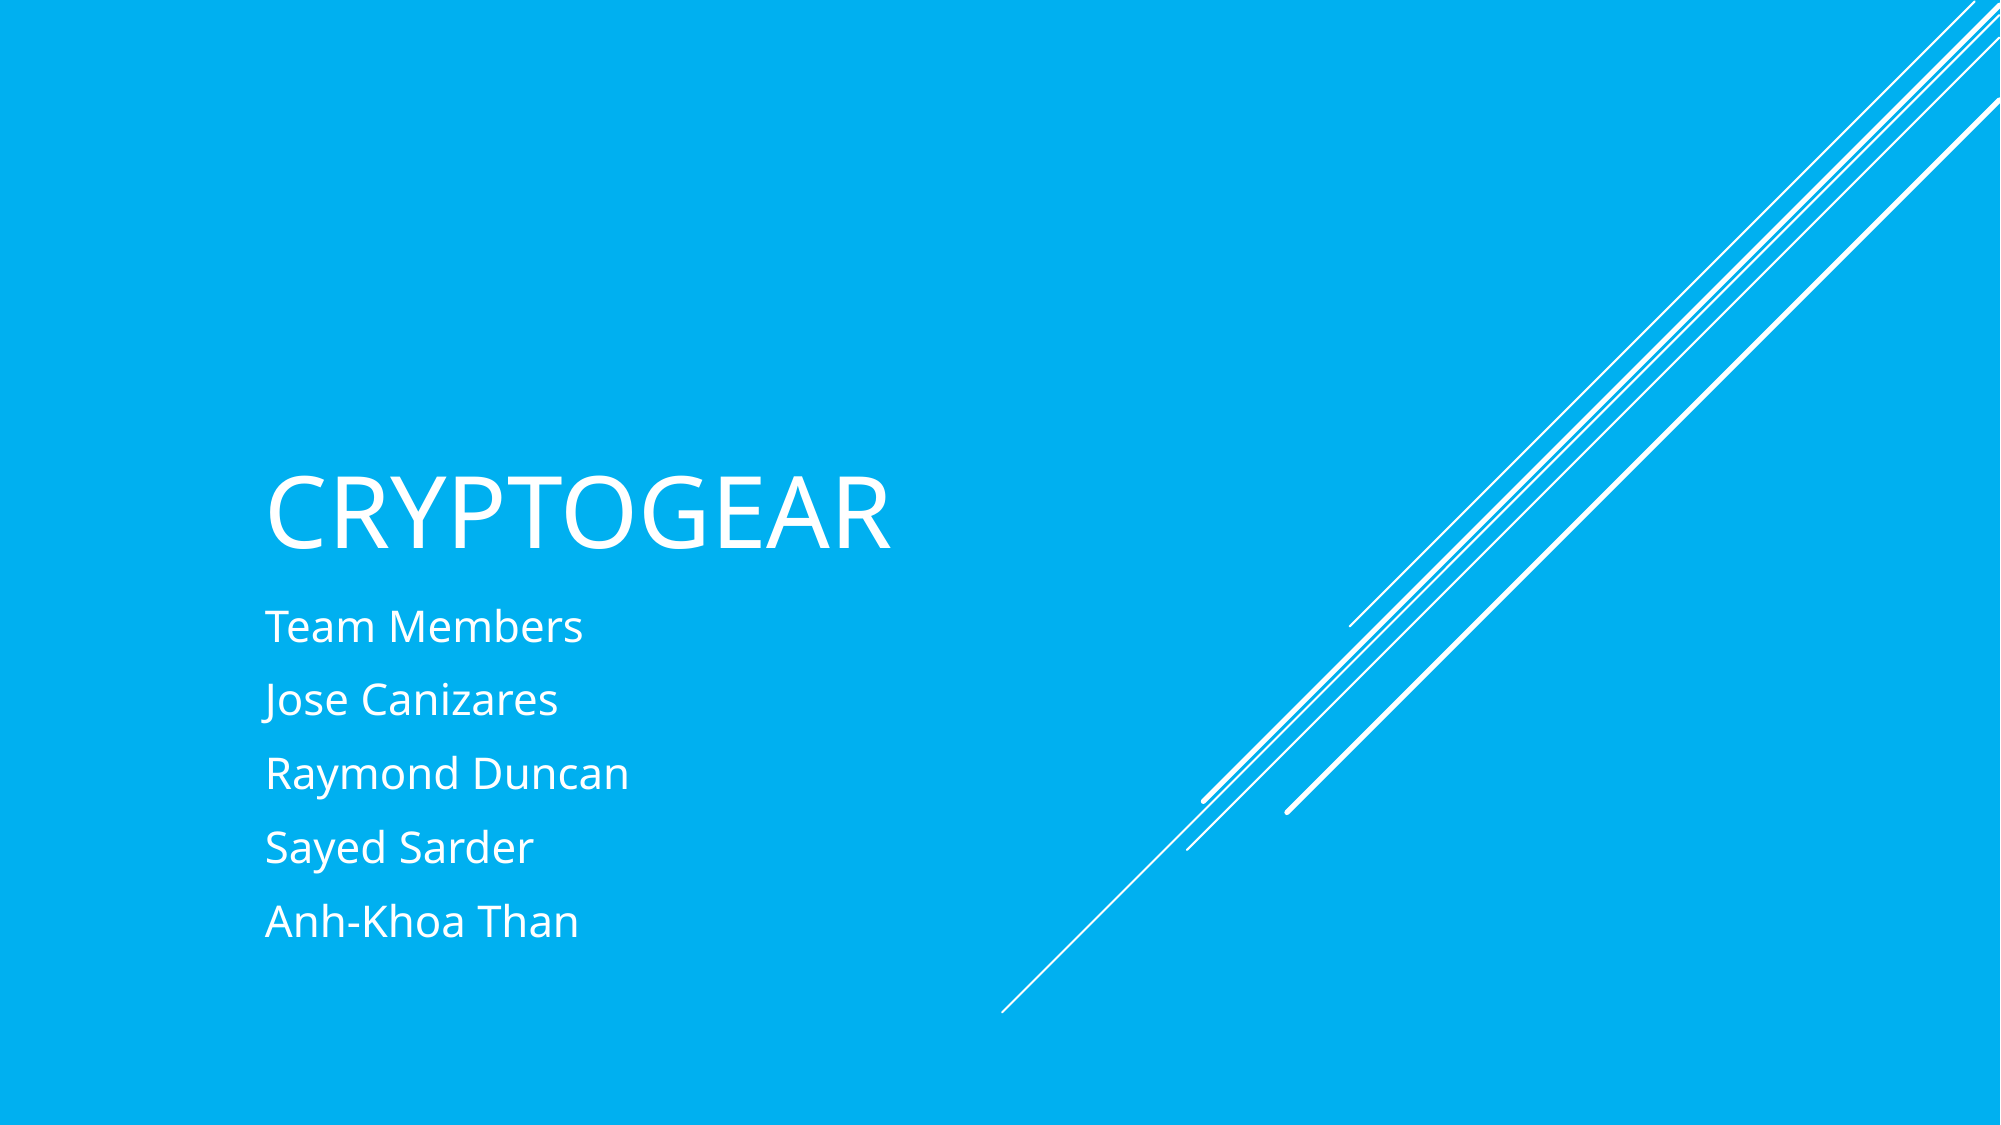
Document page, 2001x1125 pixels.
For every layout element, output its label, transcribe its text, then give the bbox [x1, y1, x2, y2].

subtitle Team Members Jose Canizares Raymond Duncan Sayed Sarder Anh-Khoa Than [249, 590, 1750, 1006]
title CryptoGear [249, 158, 1750, 576]
